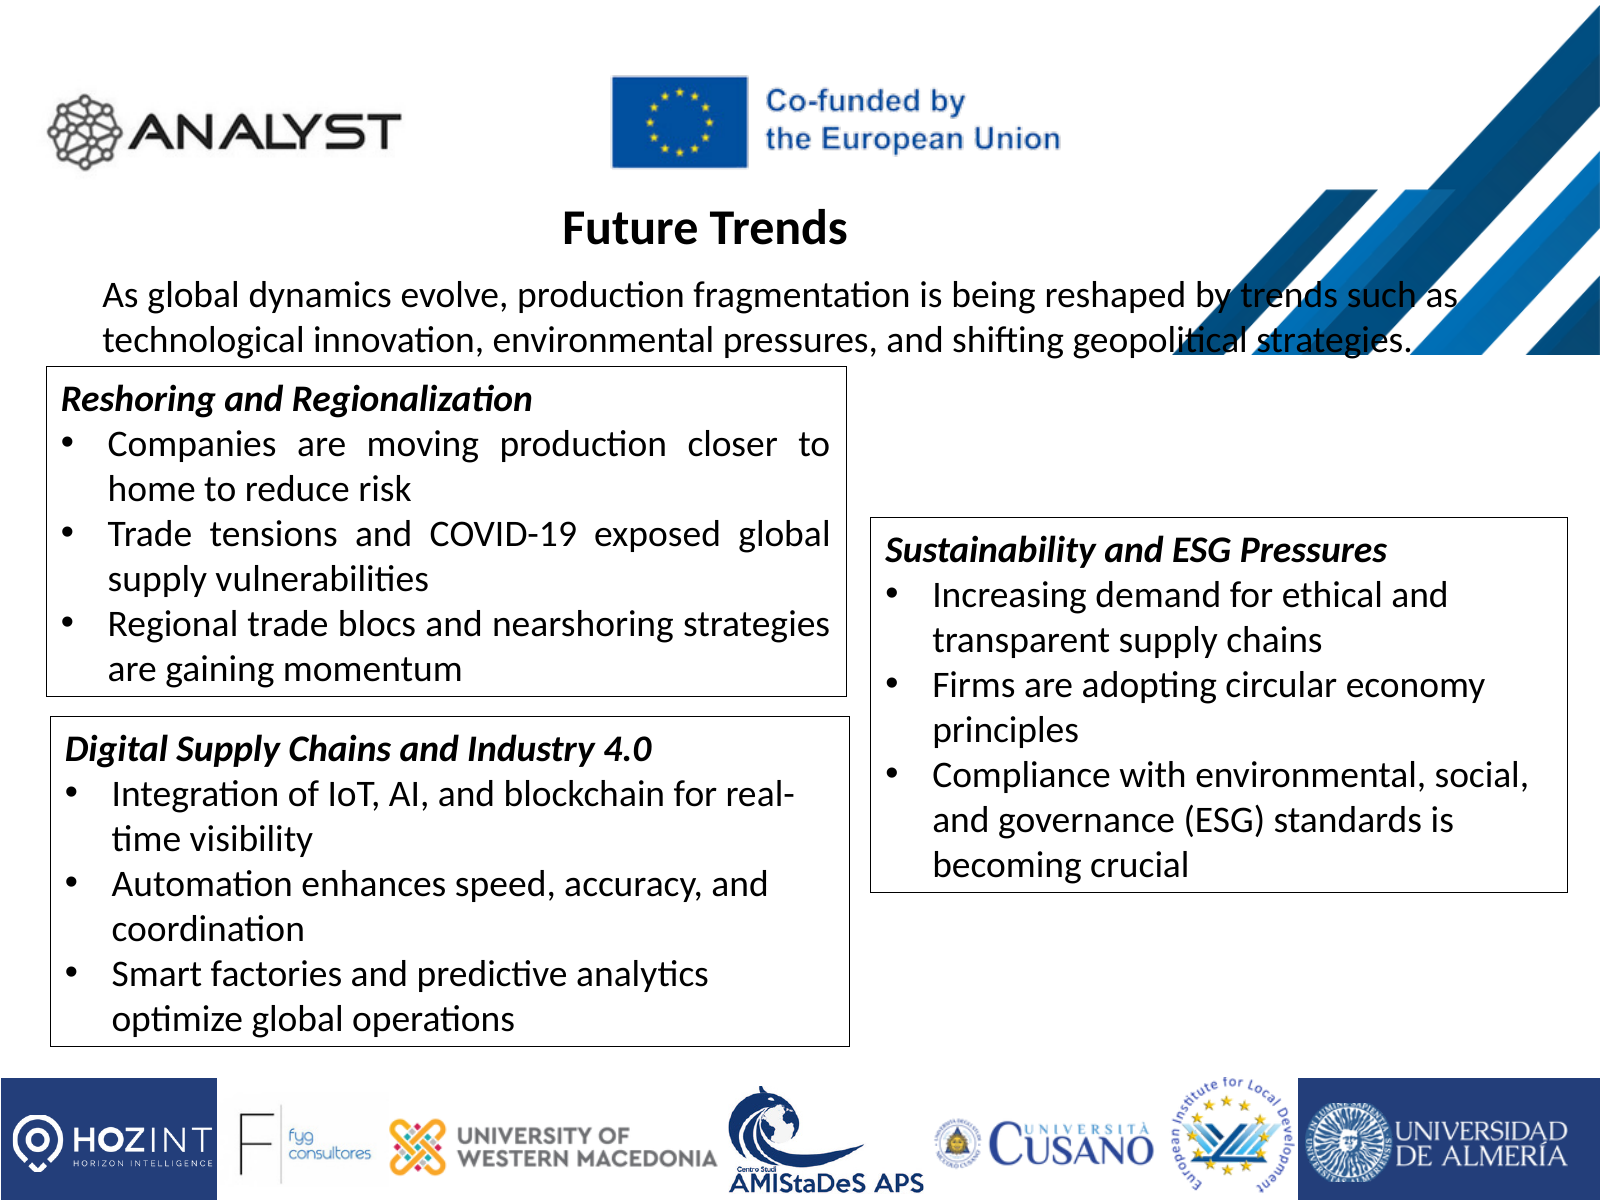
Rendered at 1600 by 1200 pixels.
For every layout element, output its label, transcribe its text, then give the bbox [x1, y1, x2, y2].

text_box Future Trends [547, 187, 891, 262]
text_box [36, 78, 421, 180]
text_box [1, 1077, 1600, 1200]
text_box Reshoring and Regionalization Companies are moving production closer to home to reduce risk Trade tensions and COVID-19 exposed global supply vulnerabilities Regional trade blocs and nearshoring strategies are gaining momentum [46, 366, 847, 697]
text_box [606, 70, 1095, 175]
text_box Digital Supply Chains and Industry 4.0 Integration of IoT, AI, and blockchain for real-time visibility Automation enhances speed, accuracy, and coordination Smart factories and predictive analytics optimize global operations [50, 716, 850, 1047]
text_box Sustainability and ESG Pressures Increasing demand for ethical and transparent supply chains Firms are adopting circular economy principles Compliance with environmental, social, and governance (ESG) standards is becoming crucial [870, 517, 1568, 893]
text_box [1171, 5, 1600, 355]
text_box As global dynamics evolve, production fragmentation is being reshaped by trends such as technological innovation, environmental pressures, and shifting geopolitical strategies. [87, 262, 1475, 368]
